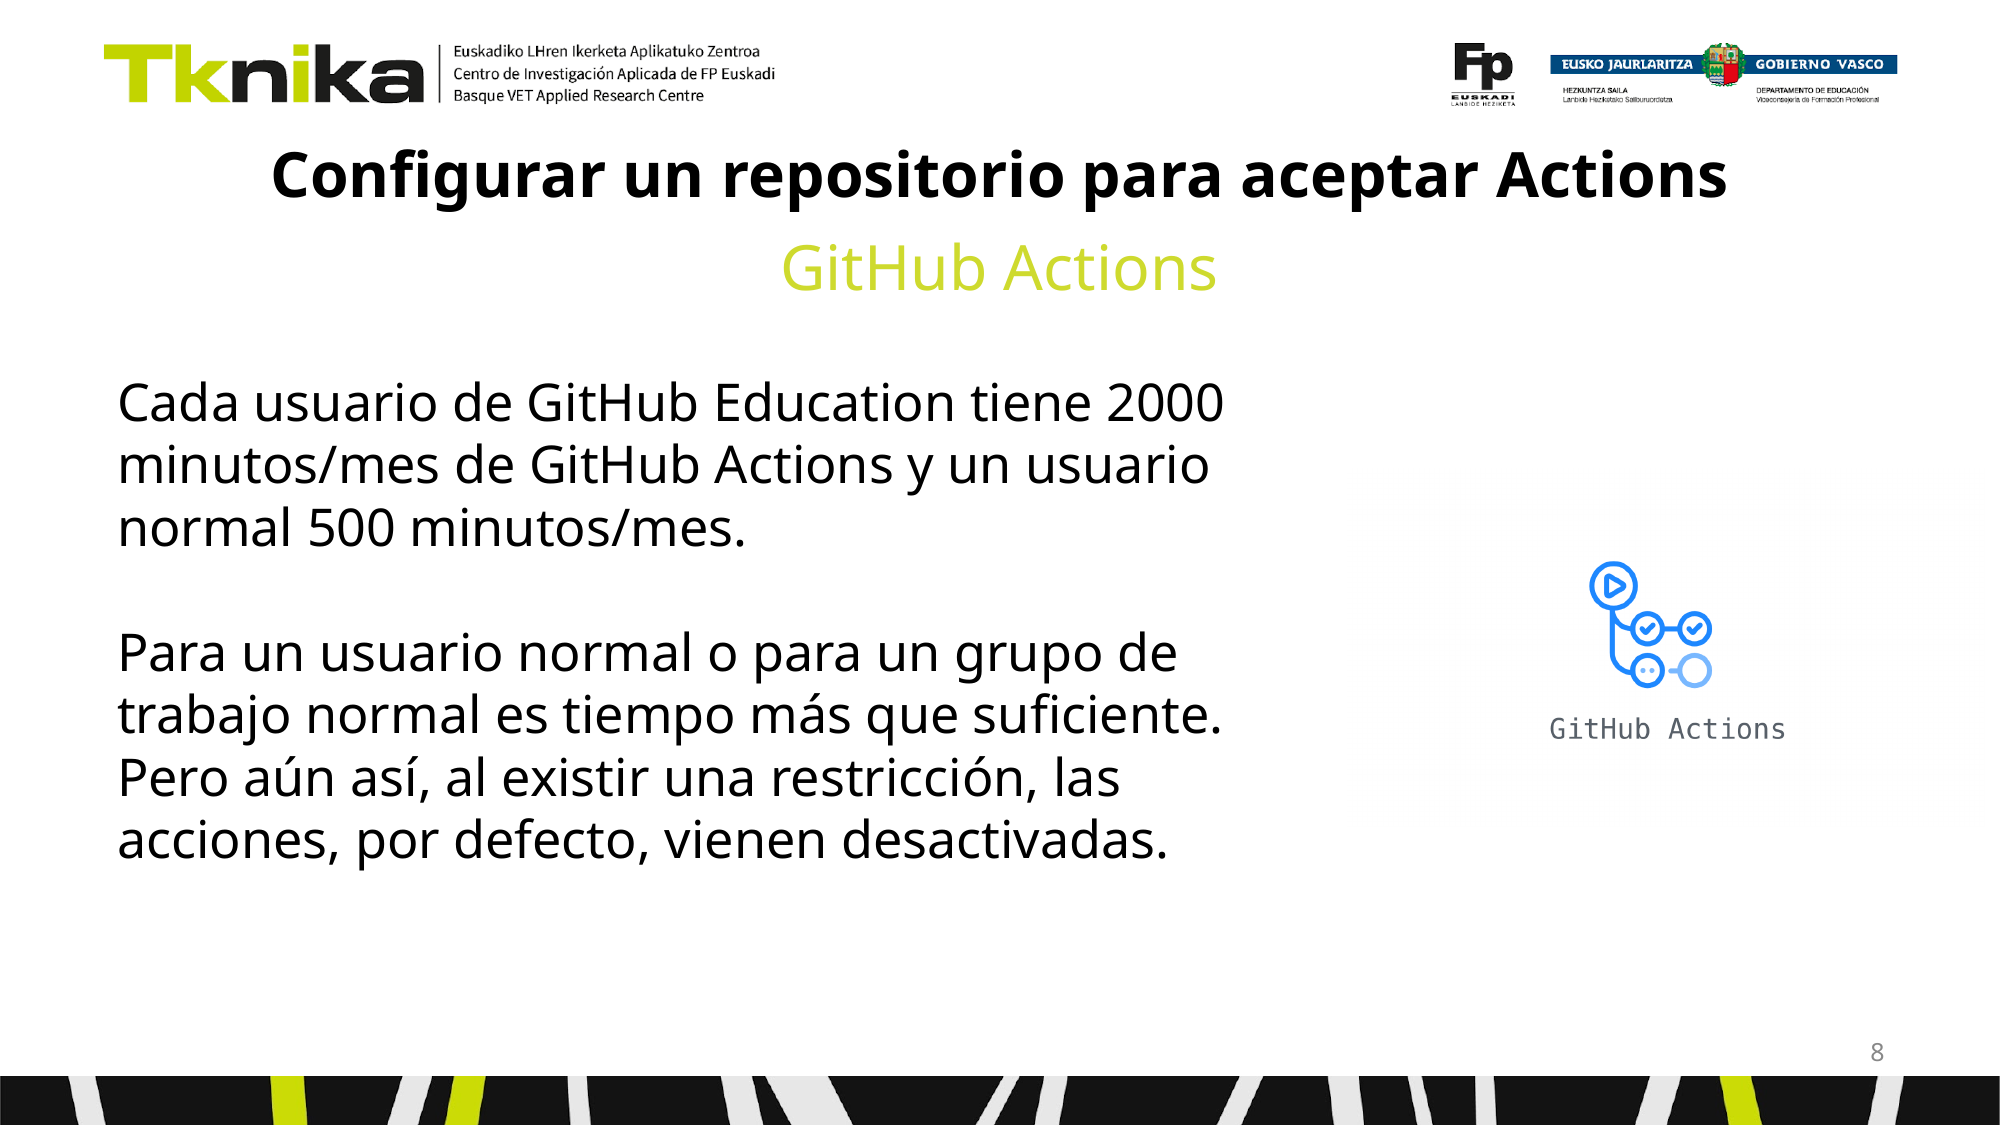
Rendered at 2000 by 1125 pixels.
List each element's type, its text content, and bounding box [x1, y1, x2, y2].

picture [1347, 468, 1986, 828]
picture [102, 42, 1898, 106]
picture [0, 1076, 2000, 1125]
list Cada usuario de GitHub Education tiene 2000 minutos/mes de GitHub Actions y un usuario normal 500 minutos/mes. Para un usuario normal o para un grupo de trabajo normal es tiempo más que suficiente. Pero aún así, al existir una restricción, las acciones, por defecto, vienen desactivadas. [102, 361, 1284, 988]
list GitHub Actions [102, 219, 1898, 291]
slide_number ‹#› [1433, 1023, 1900, 1084]
title Configurar un repositorio para aceptar Actions [99, 125, 1900, 220]
